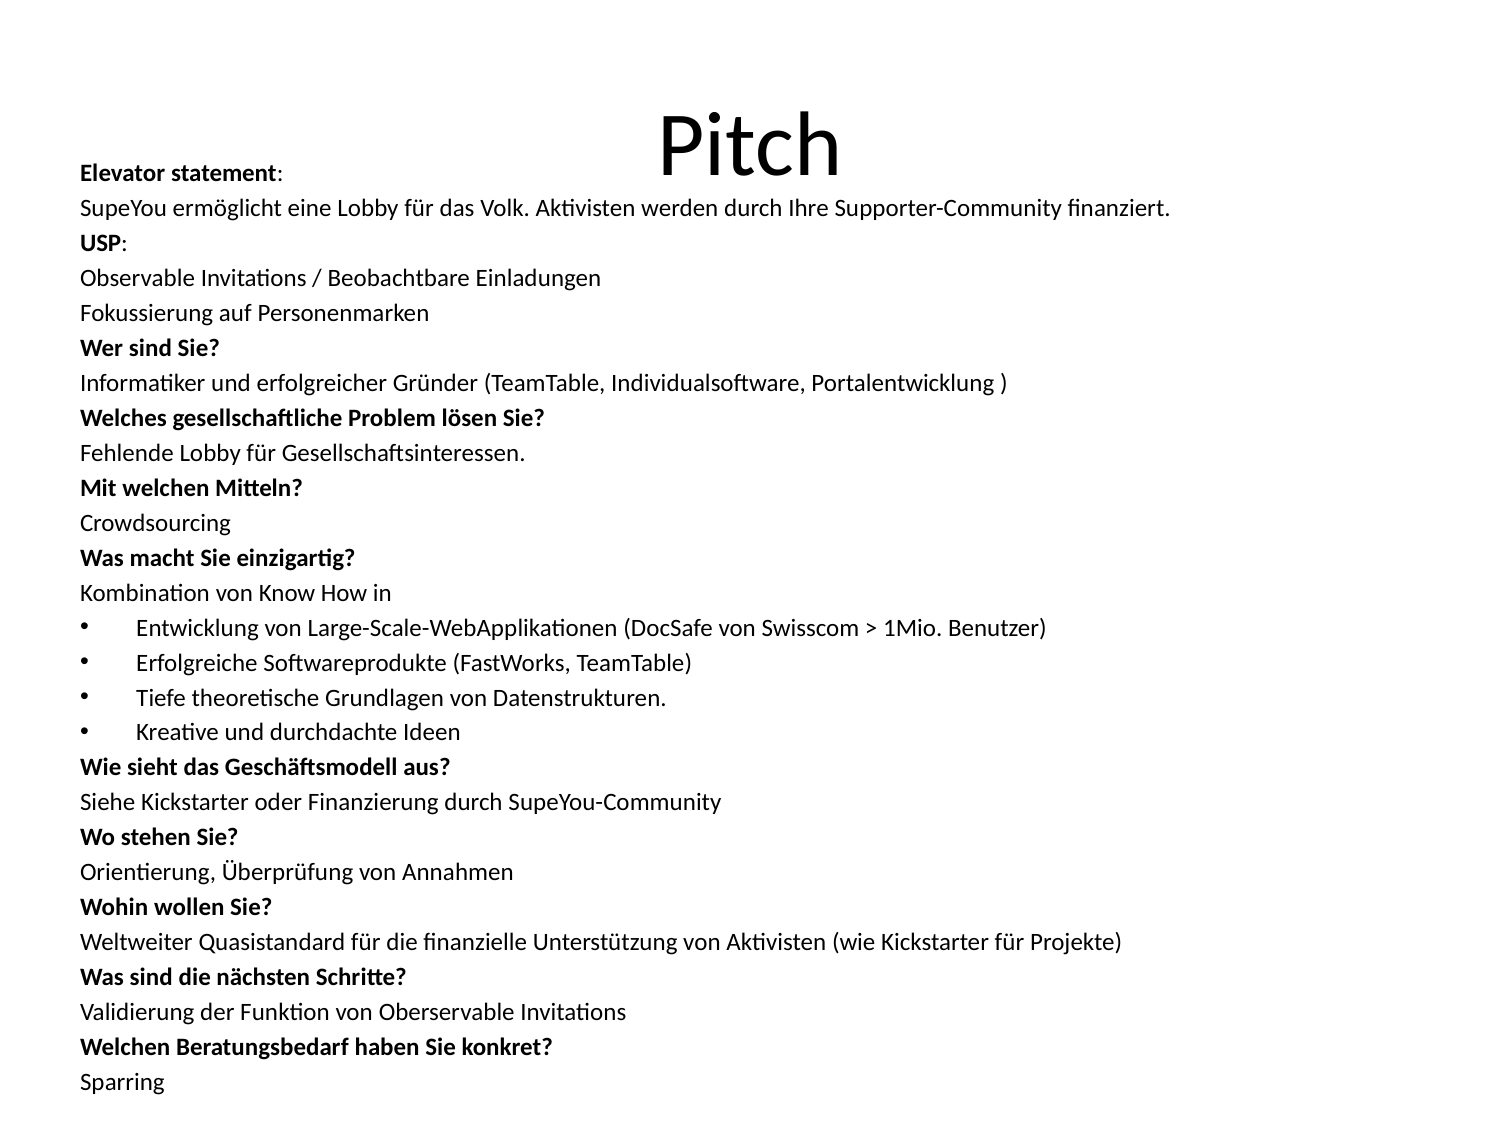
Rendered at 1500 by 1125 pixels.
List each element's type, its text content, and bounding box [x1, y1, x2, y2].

title Pitch [75, 45, 1425, 233]
list Elevator statement: SupeYou ermöglicht eine Lobby für das Volk. Aktivisten werden durch Ihre Supporter-Community finanziert. USP: Observable Invitations / Beobachtbare Einladungen Fokussierung auf Personenmarken Wer sind Sie? Informatiker und erfolgreicher Gründer (TeamTable, Individualsoftware, Portalentwicklung ) Welches gesellschaftliche Problem lösen Sie? Fehlende Lobby für Gesellschaftsinteressen. Mit welchen Mitteln? Crowdsourcing Was macht Sie einzigartig? Kombination von Know How in Entwicklung von Large-Scale-WebApplikationen (DocSafe von Swisscom > 1Mio. Benutzer) Erfolgreiche Softwareprodukte (FastWorks, TeamTable) Tiefe theoretische Grundlagen von Datenstrukturen. Kreative und durchdachte Ideen Wie sieht das Geschäftsmodell aus? Siehe Kickstarter oder Finanzierung durch SupeYou-Community Wo stehen Sie? Orientierung, Überprüfung von Annahmen Wohin wollen Sie? Weltweiter Quasistandard für die finanzielle Unterstützung von Aktivisten (wie Kickstarter für Projekte) Was sind die nächsten Schritte? Validierung der Funktion von Oberservable Invitations Welchen Beratungsbedarf haben Sie konkret? Sparring [64, 149, 1415, 1114]
